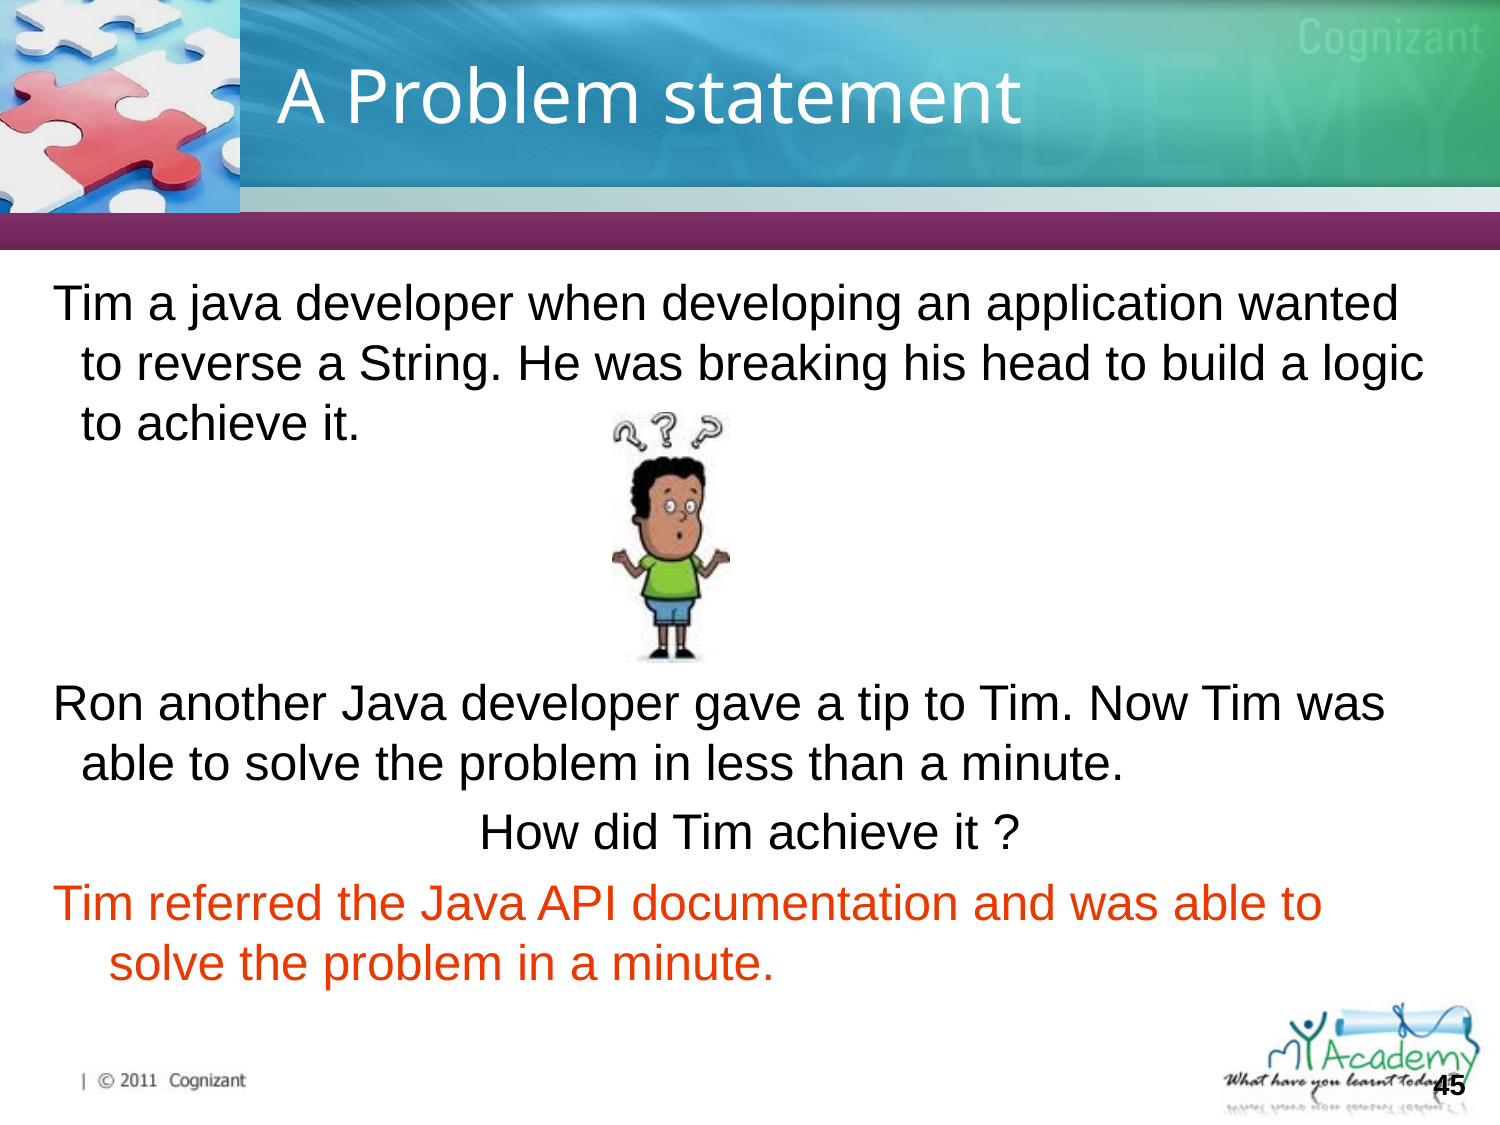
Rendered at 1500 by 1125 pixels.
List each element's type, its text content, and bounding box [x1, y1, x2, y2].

title A Problem statement [262, 0, 1500, 188]
picture [0, 250, 1500, 1125]
list Tim a java developer when developing an application wanted to reverse a String. He was breaking his head to build a logic to achieve it. Ron another Java developer gave a tip to Tim. Now Tim was able to solve the problem in less than a minute. How did Tim achieve it ? Tim referred the Java API documentation and was able to solve the problem in a minute. [37, 262, 1463, 501]
picture [0, 0, 262, 213]
slide_number 45 [1418, 1059, 1492, 1112]
